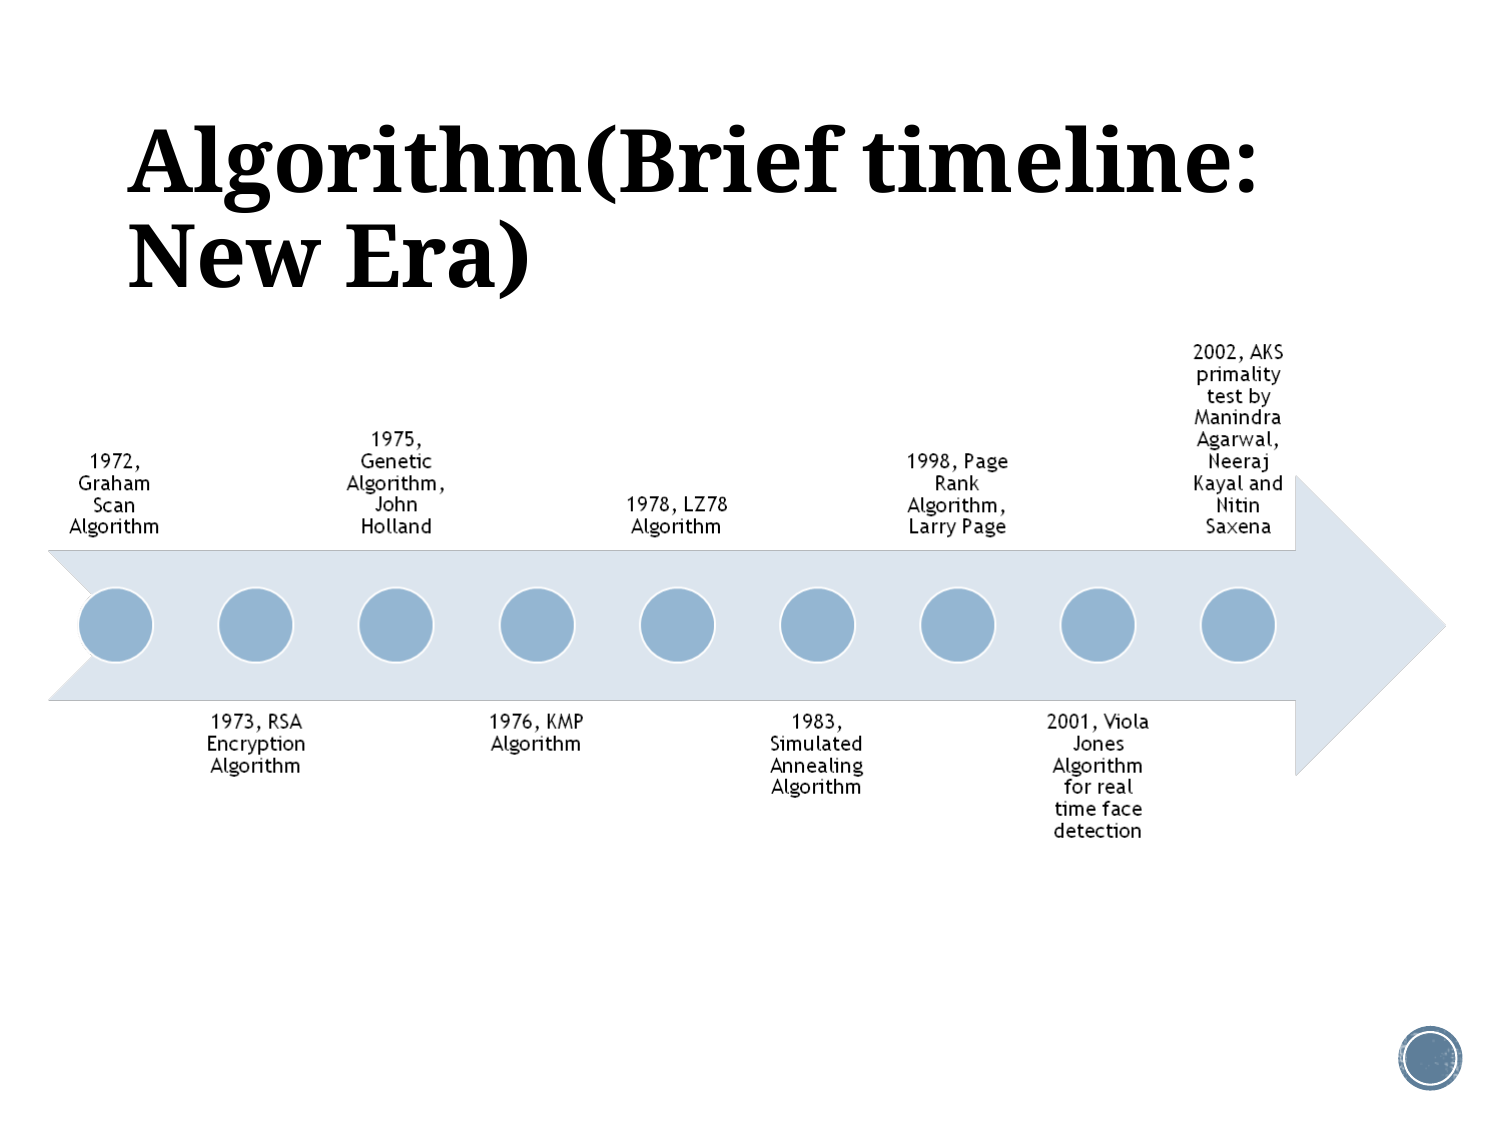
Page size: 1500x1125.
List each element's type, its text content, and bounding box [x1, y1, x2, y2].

picture [1398, 1025, 1463, 1091]
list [47, 249, 1447, 1003]
title Algorithm(Brief timeline: New Era) [112, 79, 1388, 248]
